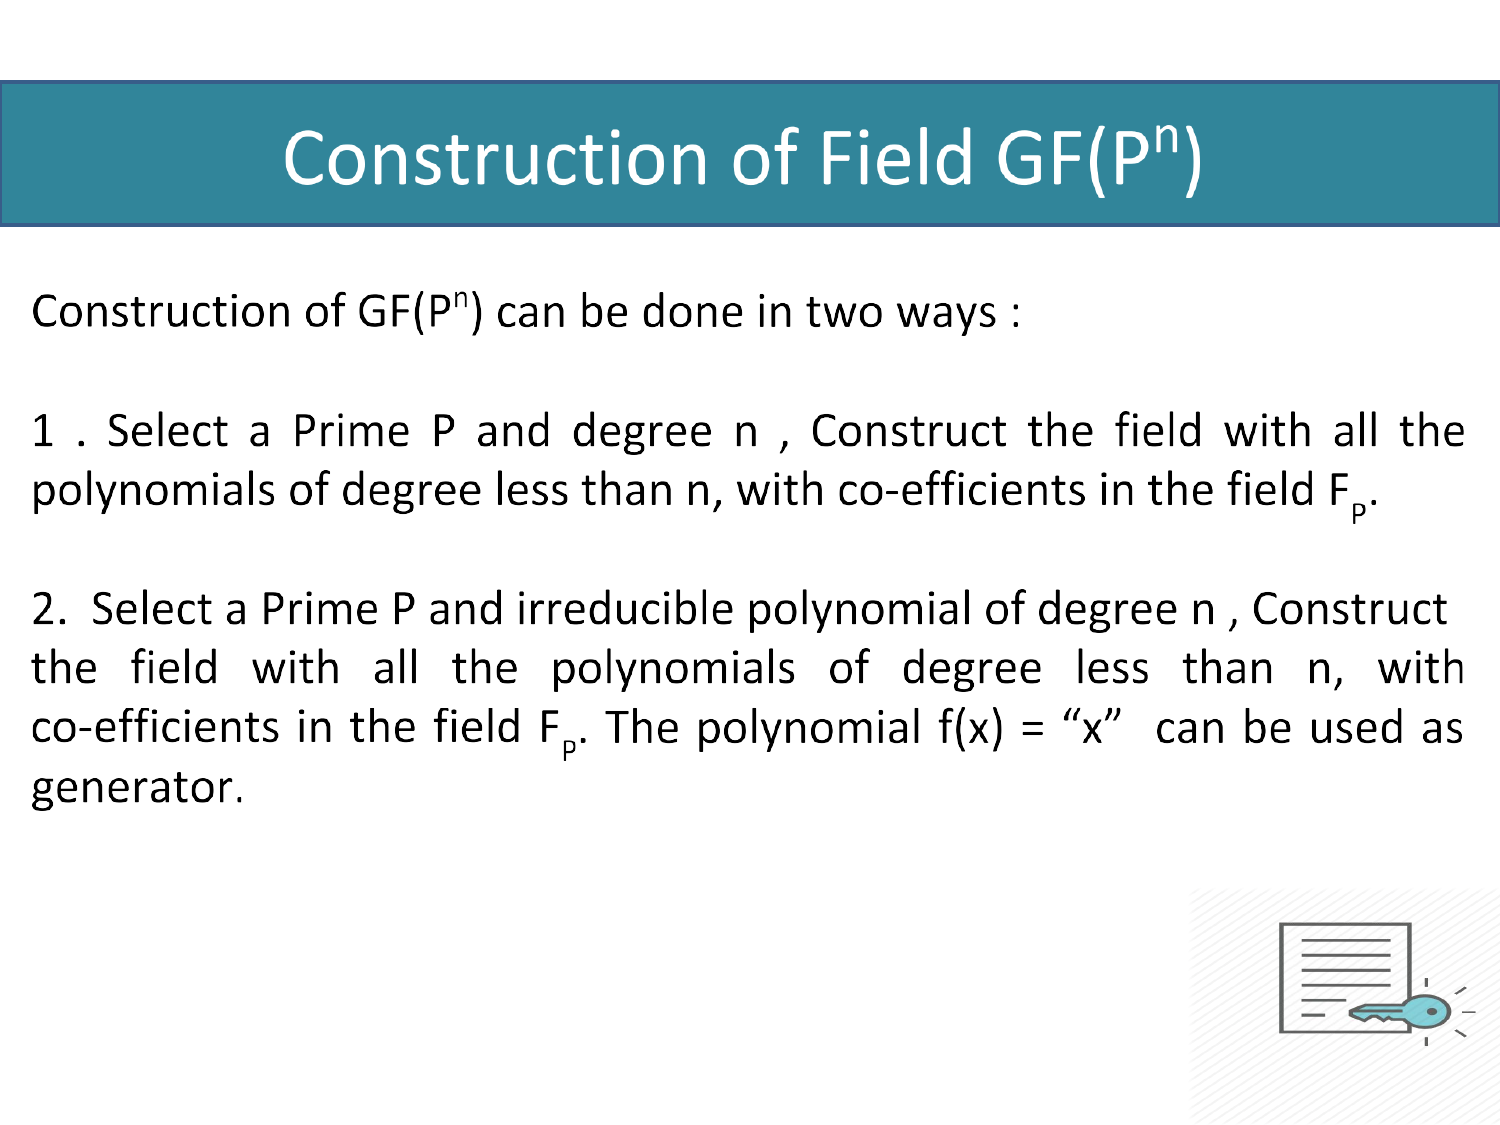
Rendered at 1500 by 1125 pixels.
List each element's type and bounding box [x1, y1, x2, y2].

text_box [31, 648, 1463, 692]
text_box [34, 411, 1464, 455]
text_box [33, 589, 1447, 633]
text_box [32, 291, 1019, 336]
text_box [32, 707, 1463, 762]
text_box [285, 125, 1200, 198]
text_box [1187, 887, 1500, 1125]
text_box [34, 470, 1376, 524]
text_box [32, 772, 242, 811]
